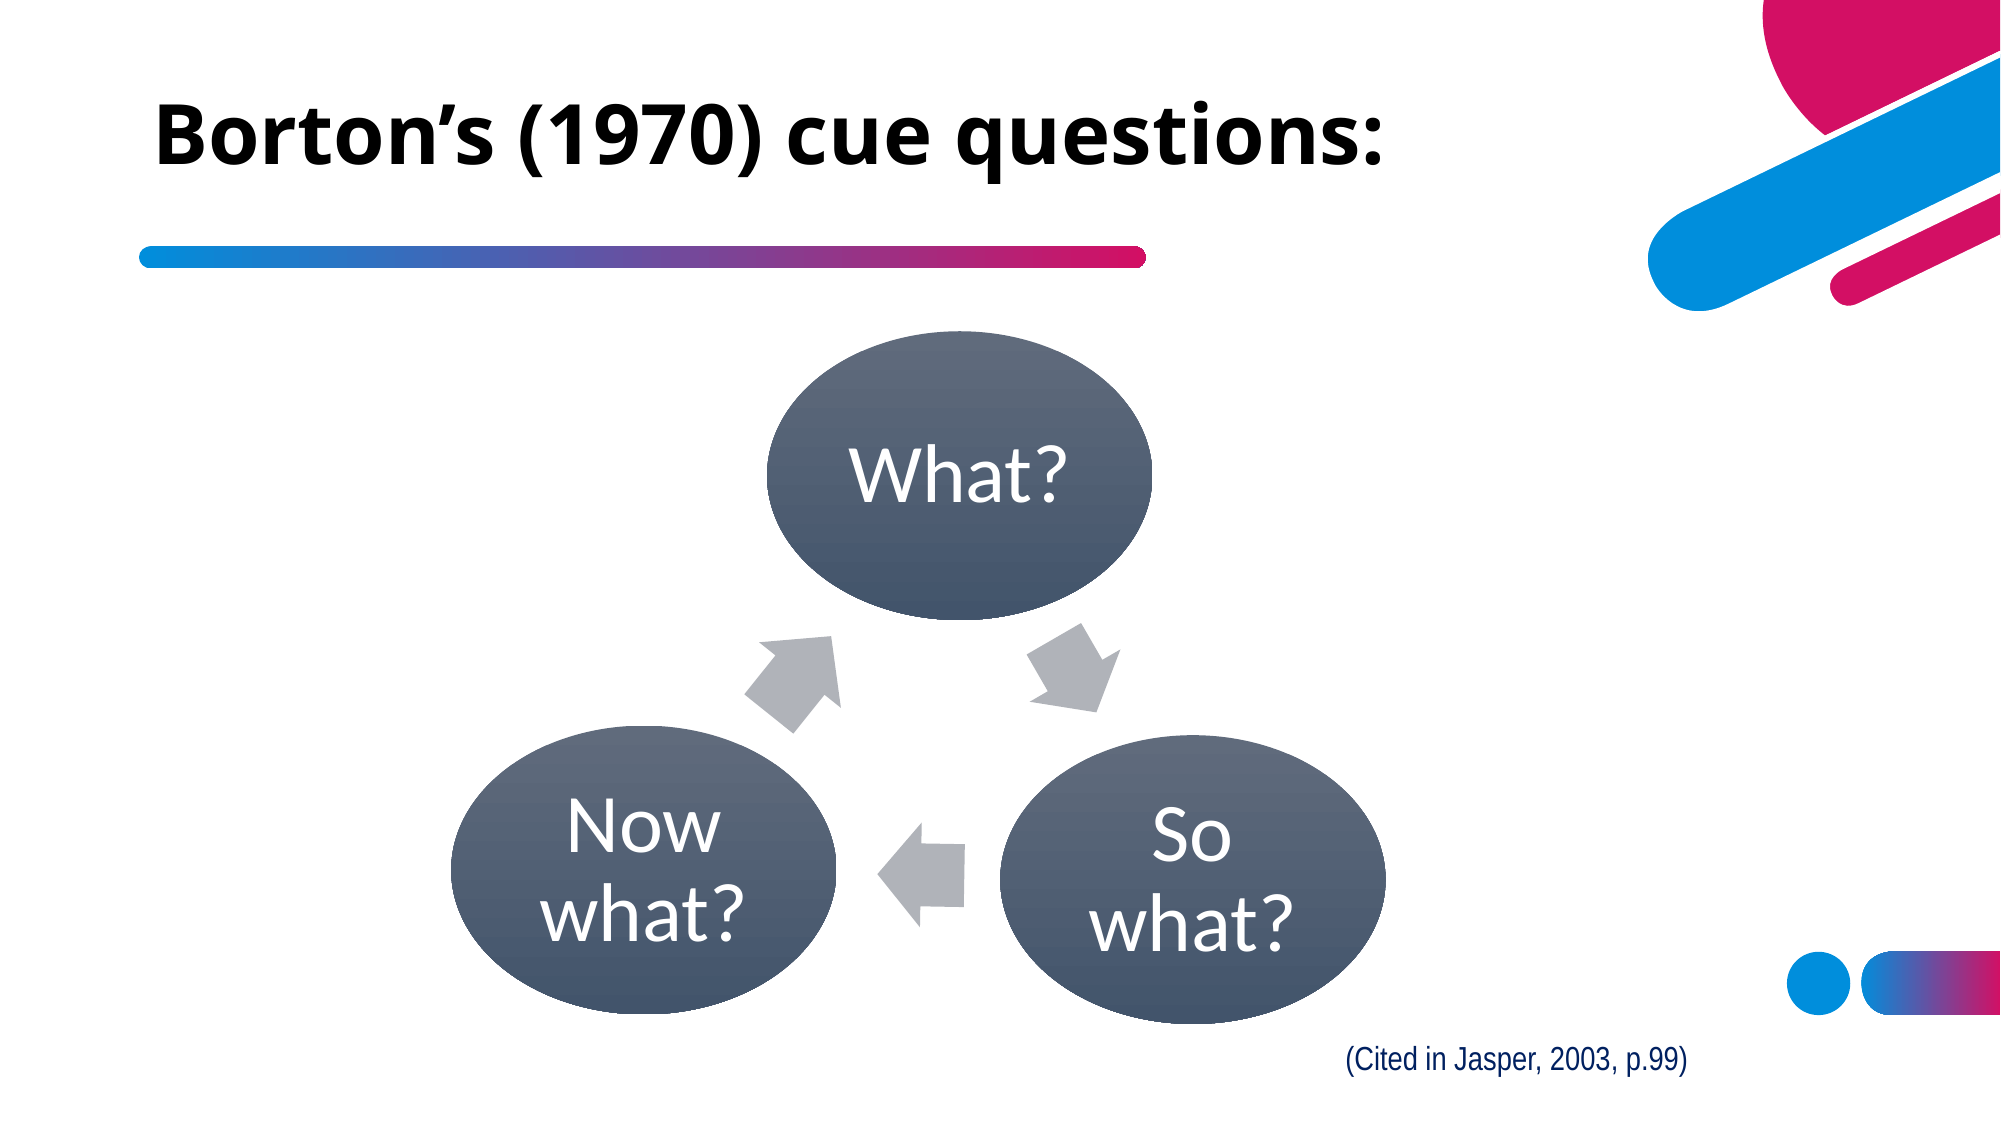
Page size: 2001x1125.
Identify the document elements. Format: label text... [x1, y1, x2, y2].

title Borton’s (1970) cue questions: [137, 59, 1623, 216]
text_box (Cited in Jasper, 2003, p.99) [1330, 1029, 1804, 1085]
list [396, 314, 1523, 1030]
